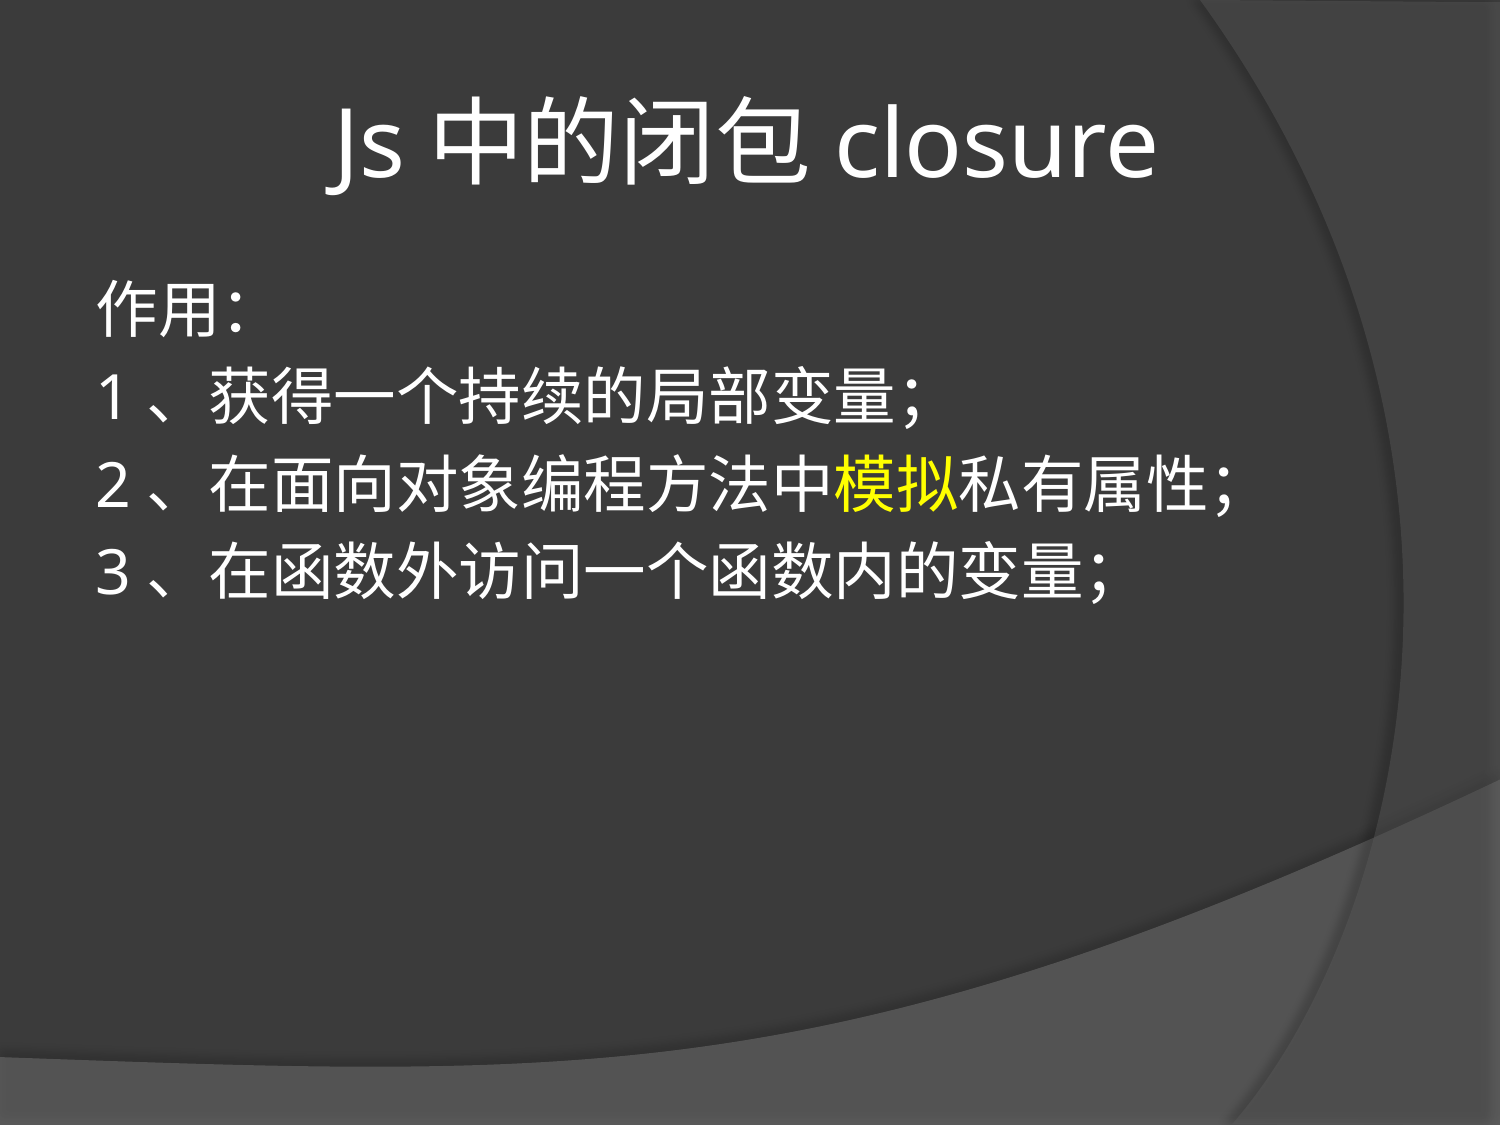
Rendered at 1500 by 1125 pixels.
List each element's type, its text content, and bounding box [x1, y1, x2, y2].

title Js中的闭包closure [75, 45, 1418, 233]
list 作用： 1、获得一个持续的局部变量； 2、在面向对象编程方法中模拟私有属性； 3、在函数外访问一个函数内的变量； [75, 262, 1418, 1005]
